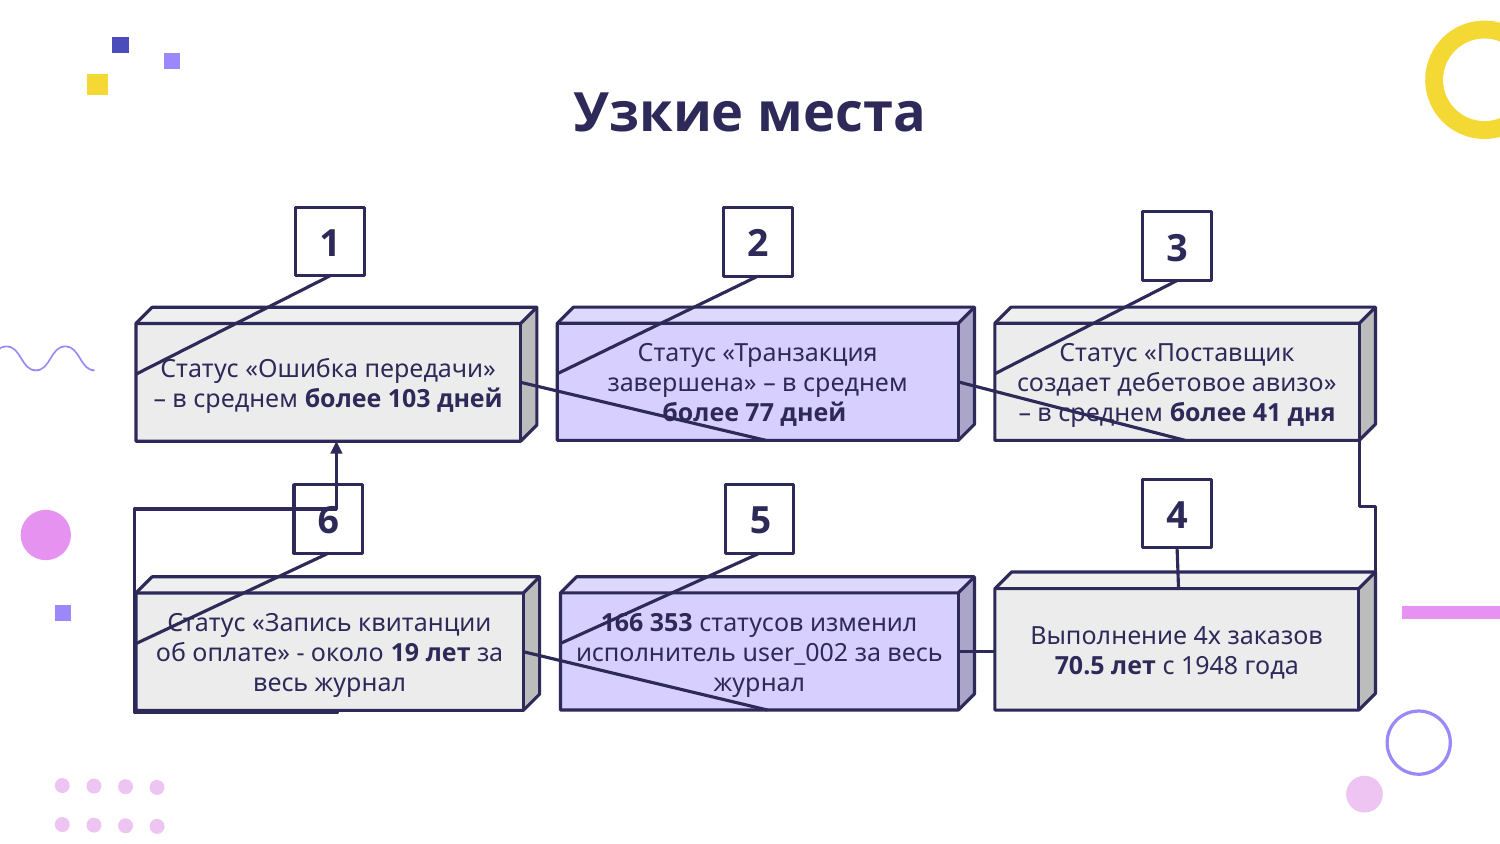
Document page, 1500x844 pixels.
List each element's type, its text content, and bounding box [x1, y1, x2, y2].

title Узкие места [124, 62, 1376, 157]
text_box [135, 206, 1376, 711]
